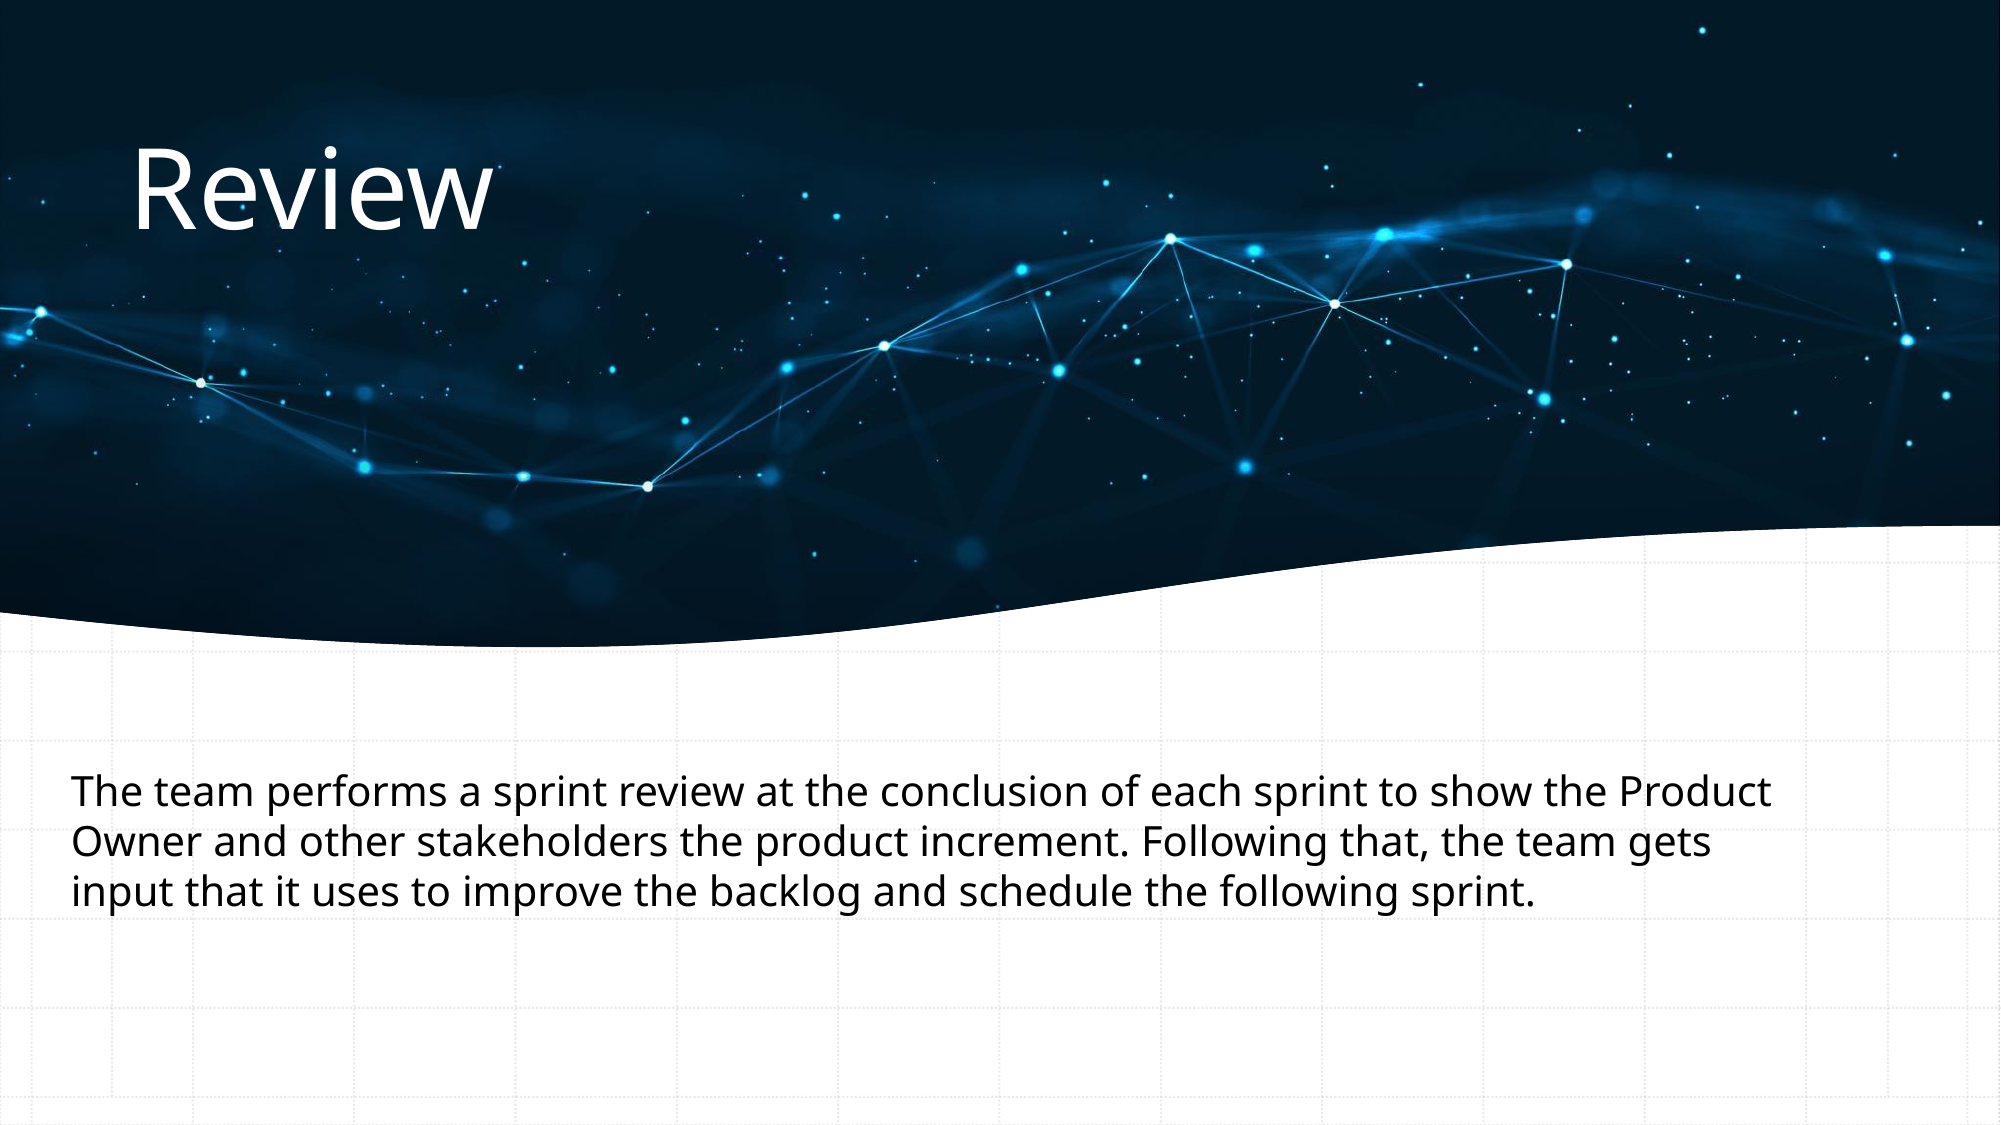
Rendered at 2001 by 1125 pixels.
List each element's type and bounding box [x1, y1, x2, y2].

picture [0, 0, 1999, 648]
text_box [0, 0, 2000, 1125]
